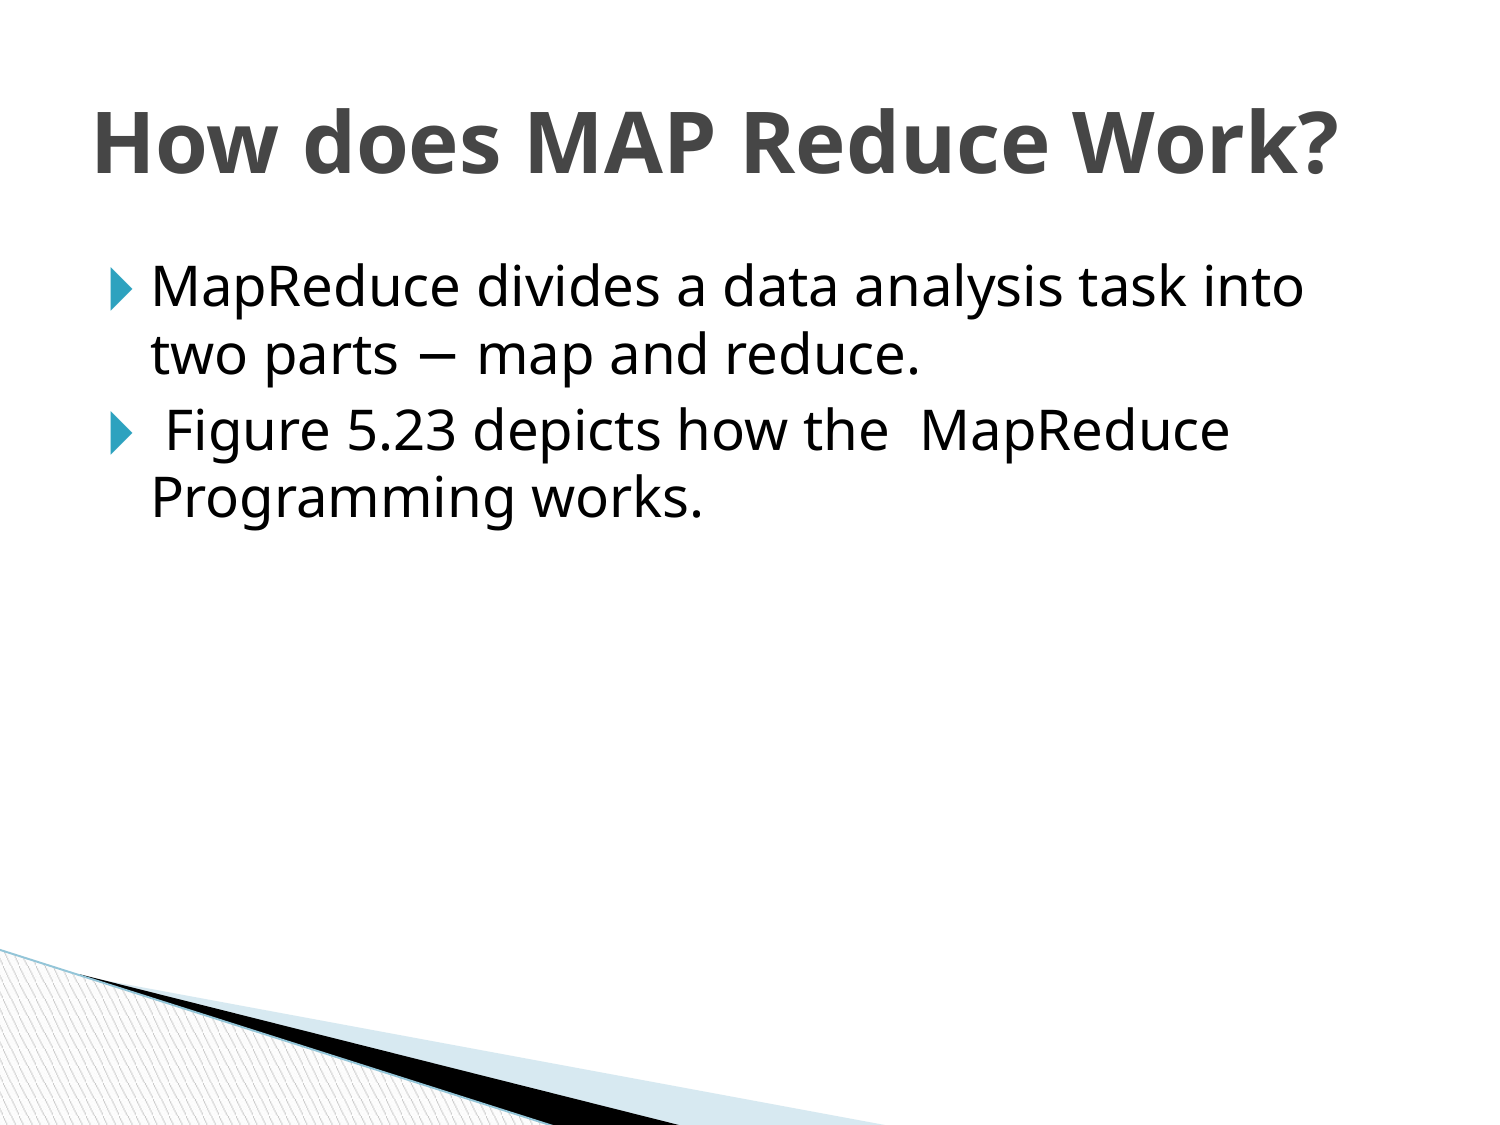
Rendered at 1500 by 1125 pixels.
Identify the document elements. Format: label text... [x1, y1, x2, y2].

title How does MAP Reduce Work? [75, 45, 1425, 233]
list MapReduce divides a data analysis task into two parts − map and reduce. Figure 5.23 depicts how the MapReduce Programming works. [75, 243, 1425, 986]
